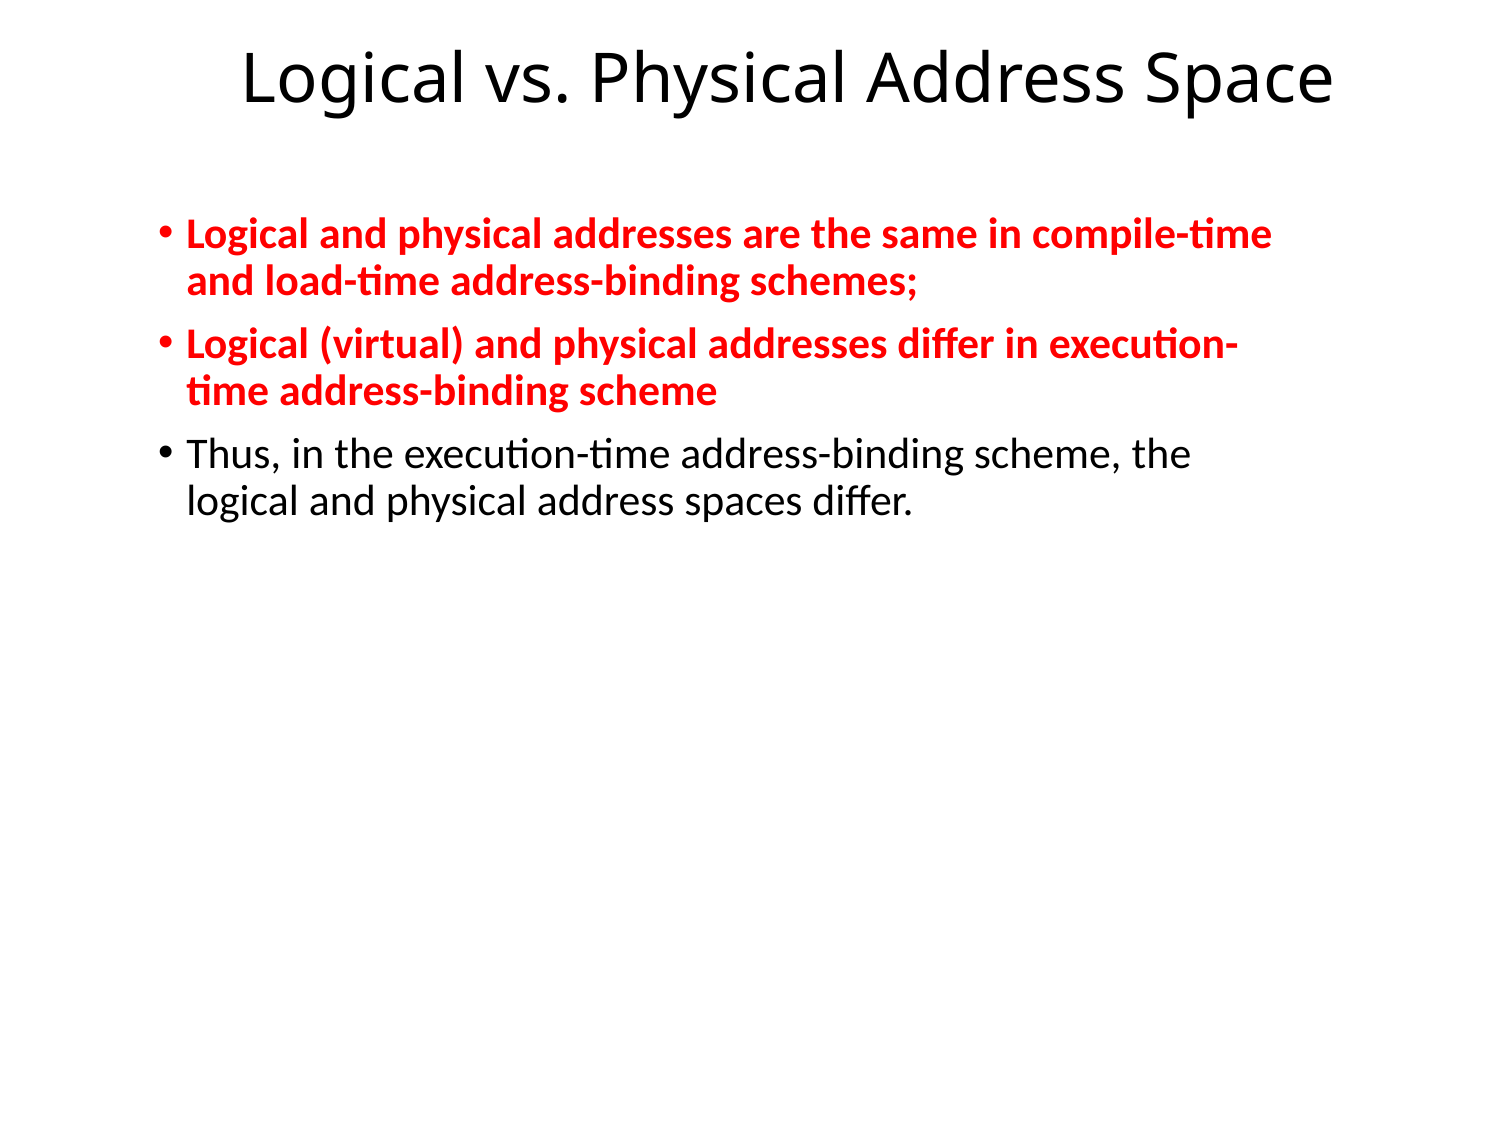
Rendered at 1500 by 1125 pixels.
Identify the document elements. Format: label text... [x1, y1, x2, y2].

list Logical and physical addresses are the same in compile-time and load-time address-binding schemes; Logical (virtual) and physical addresses differ in execution-time address-binding scheme Thus, in the execution-time address-binding scheme, the logical and physical address spaces differ. [143, 202, 1313, 936]
title Logical vs. Physical Address Space [225, 32, 1464, 128]
